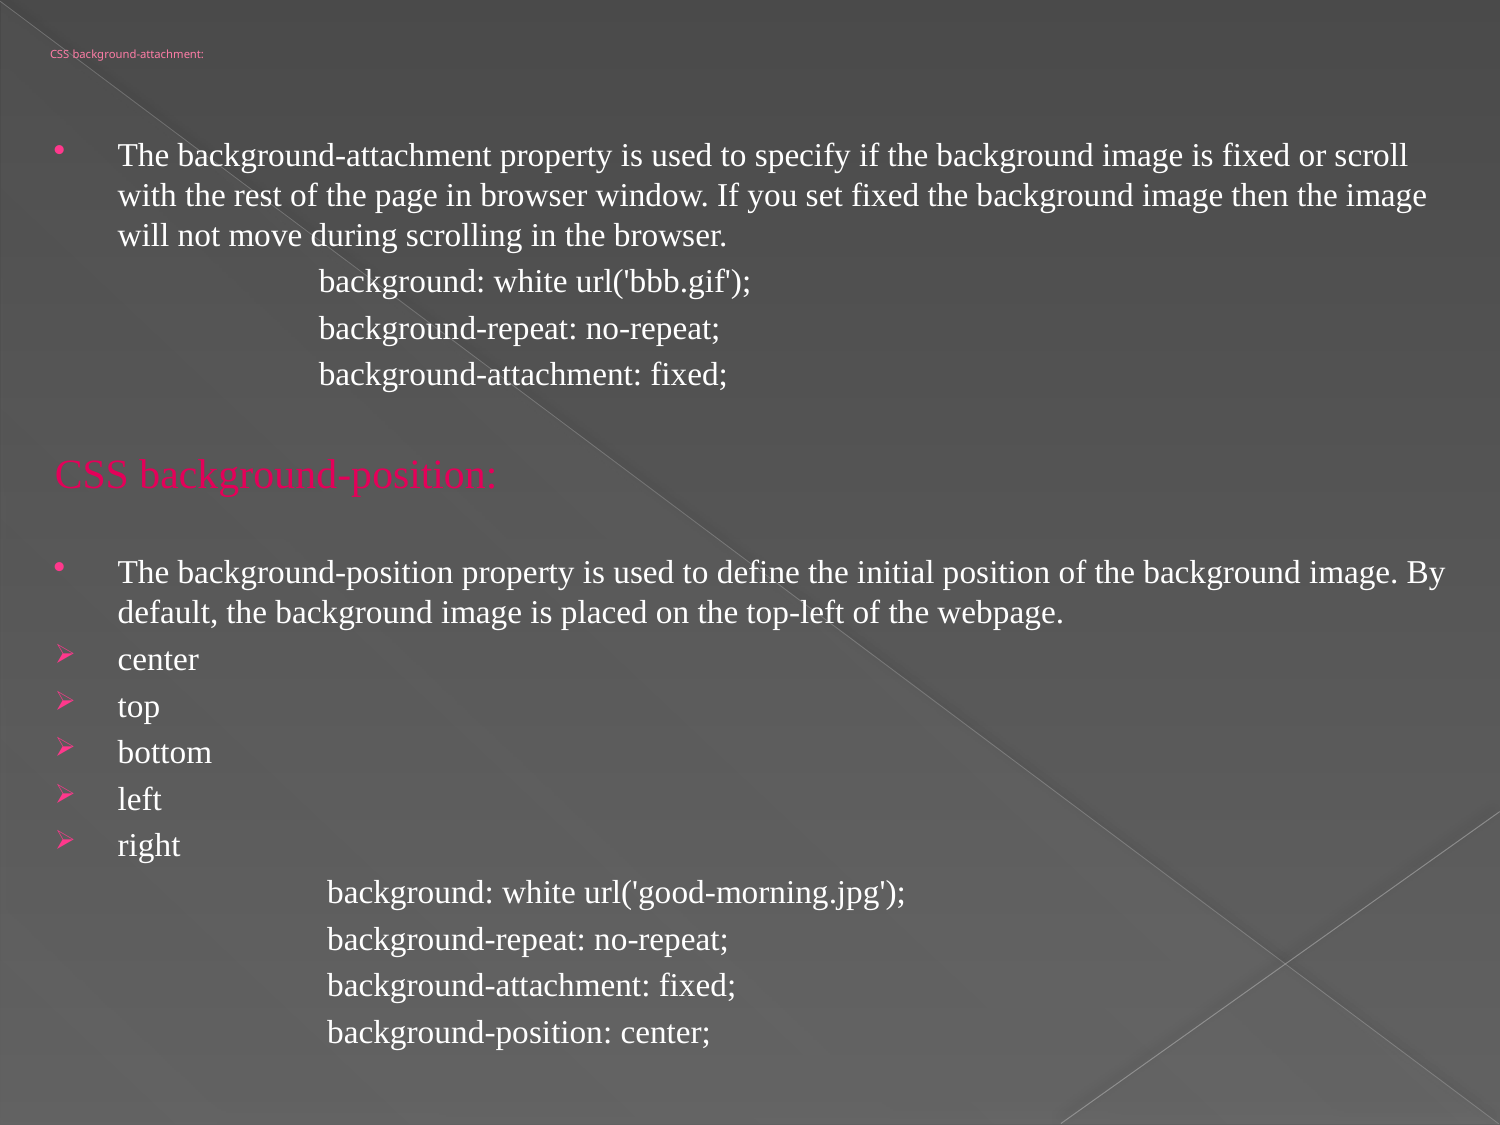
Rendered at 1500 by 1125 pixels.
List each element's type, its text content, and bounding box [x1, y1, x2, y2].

title CSS background-attachment: [17, 19, 1368, 90]
list The background-attachment property is used to specify if the background image is fixed or scroll with the rest of the page in browser window. If you set fixed the background image then the image will not move during scrolling in the browser. background: white url('bbb.gif'); background-repeat: no-repeat; background-attachment: fixed; CSS background-position: The background-position property is used to define the initial position of the background image. By default, the background image is placed on the top-left of the webpage. center top bottom left right background: white url('good-morning.jpg'); background-repeat: no-repeat; background-attachment: fixed; background-position: center; [29, 125, 1471, 1094]
